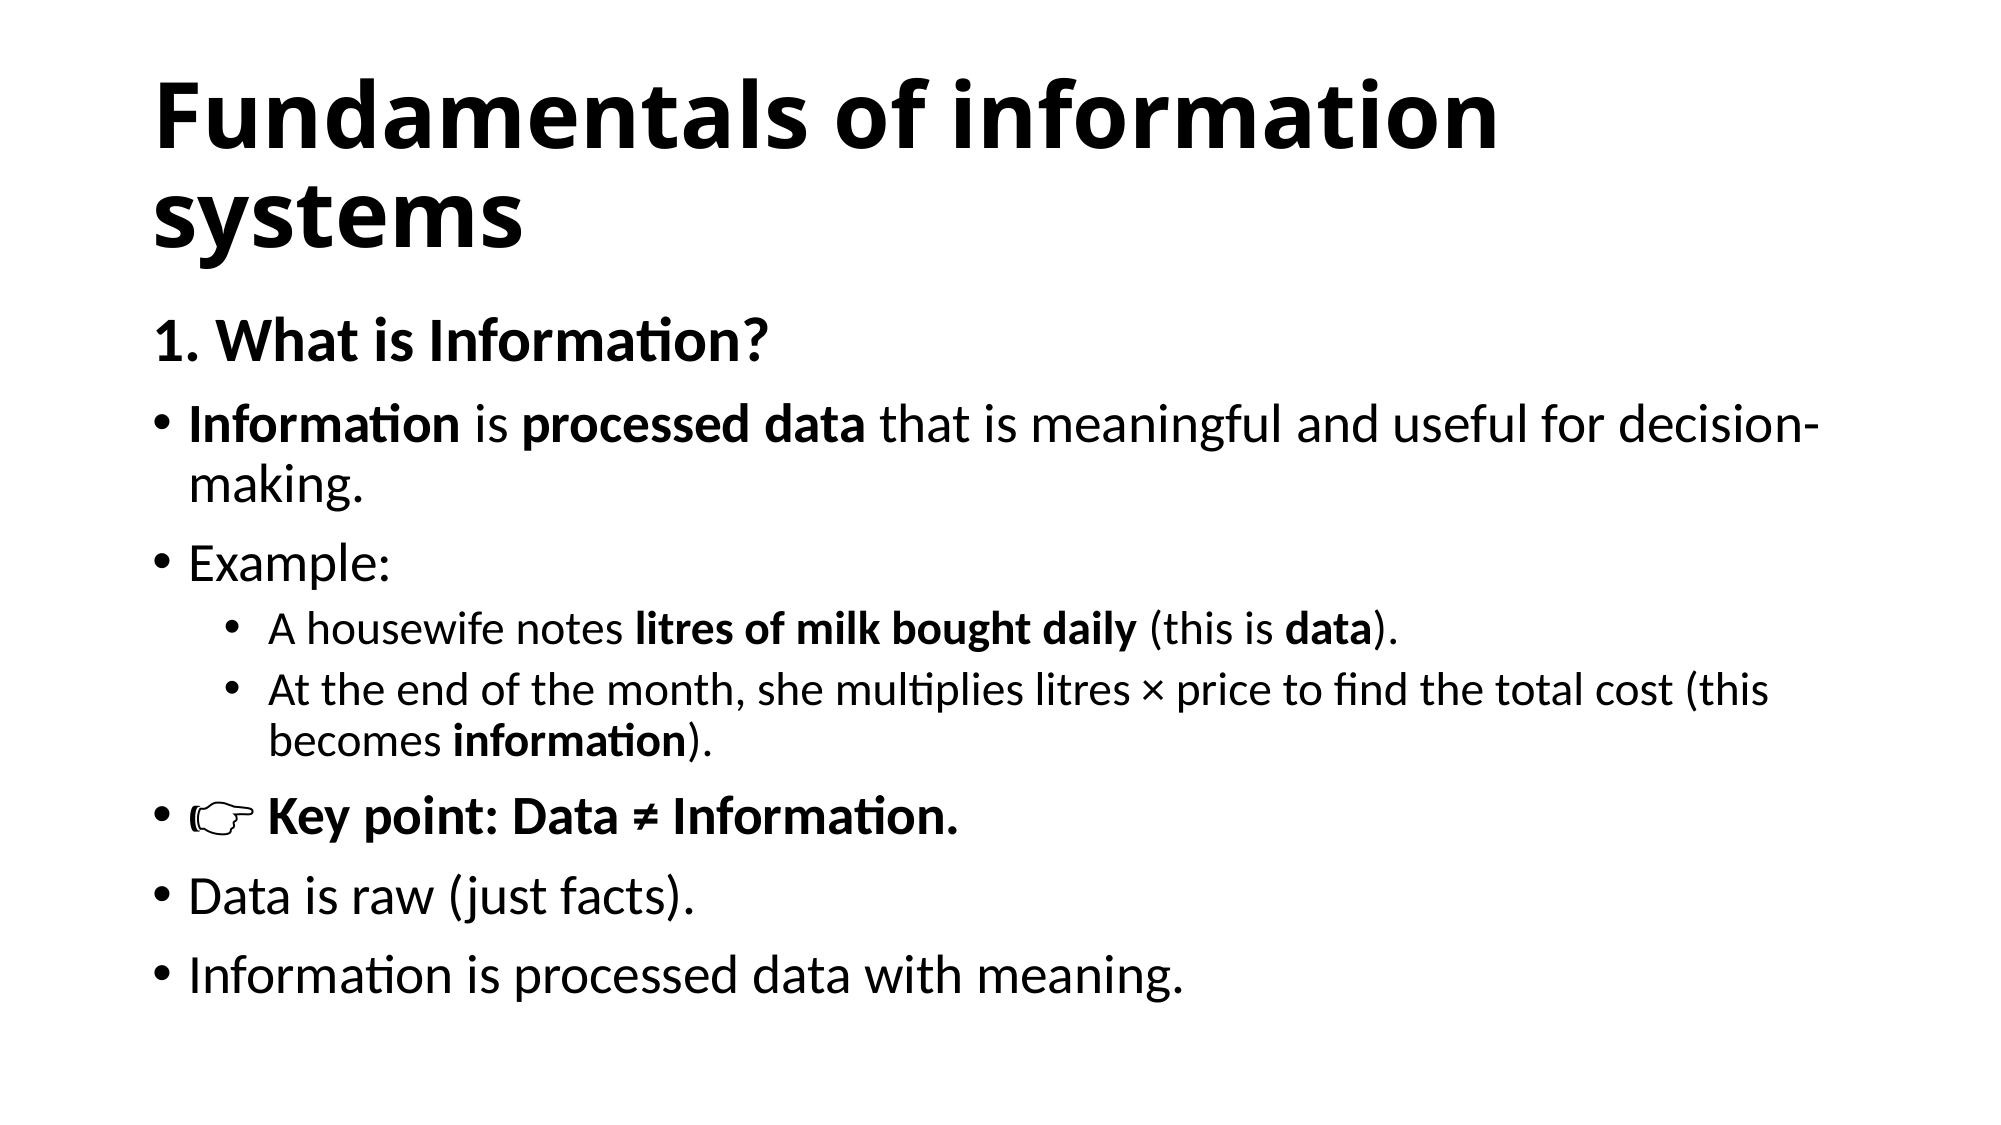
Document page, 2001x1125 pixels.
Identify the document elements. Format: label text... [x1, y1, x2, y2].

list 1. What is Information? Information is processed data that is meaningful and useful for decision-making. Example: A housewife notes litres of milk bought daily (this is data). At the end of the month, she multiplies litres × price to find the total cost (this becomes information). 👉 Key point: Data ≠ Information. Data is raw (just facts). Information is processed data with meaning. [137, 299, 1863, 1014]
title Fundamentals of information systems [137, 59, 1863, 278]
